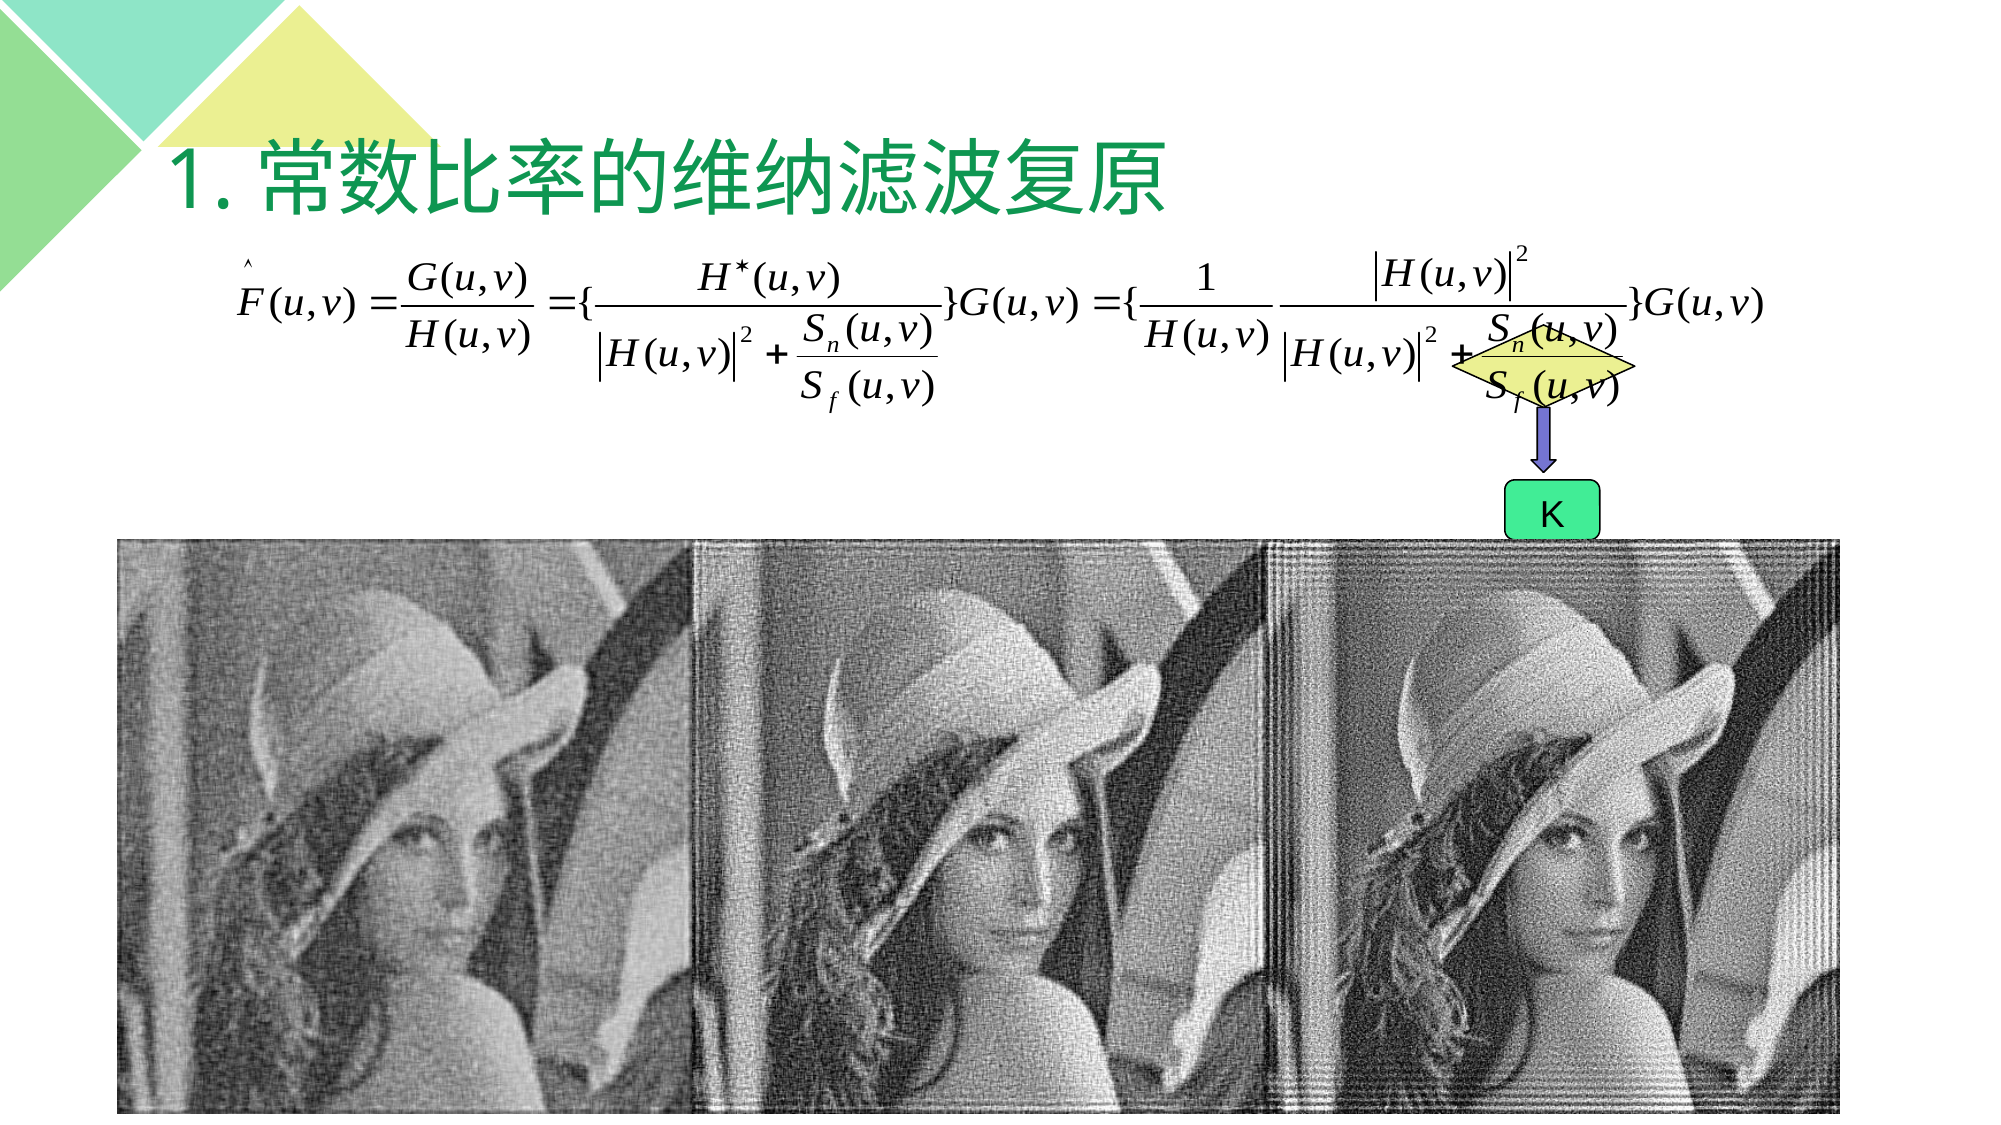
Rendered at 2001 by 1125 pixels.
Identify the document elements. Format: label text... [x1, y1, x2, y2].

text_box K [1504, 479, 1600, 539]
text_box [1531, 421, 1557, 473]
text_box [229, 234, 1771, 421]
picture [117, 539, 1840, 1114]
title 1.常数比率的维纳滤波复原 [149, 115, 1788, 235]
